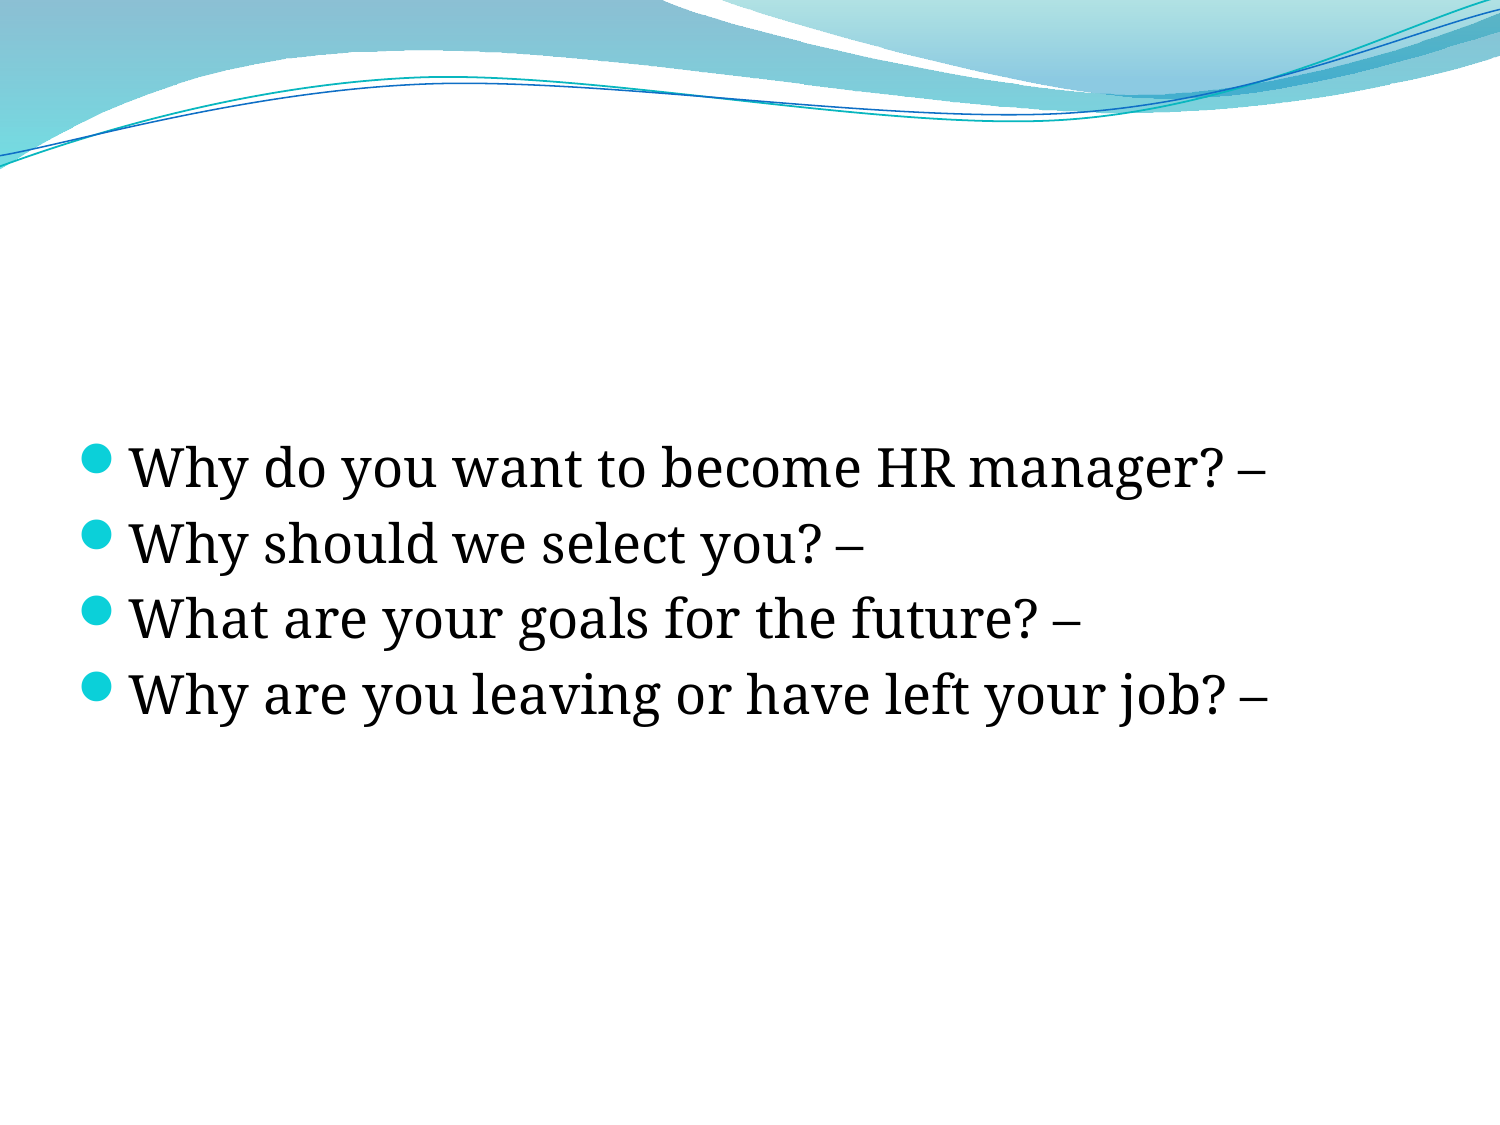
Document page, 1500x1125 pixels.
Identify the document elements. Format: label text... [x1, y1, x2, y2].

list Why do you want to become HR manager? – Why should we select you? – What are your goals for the future? – Why are you leaving or have left your job? – [62, 349, 1413, 1071]
